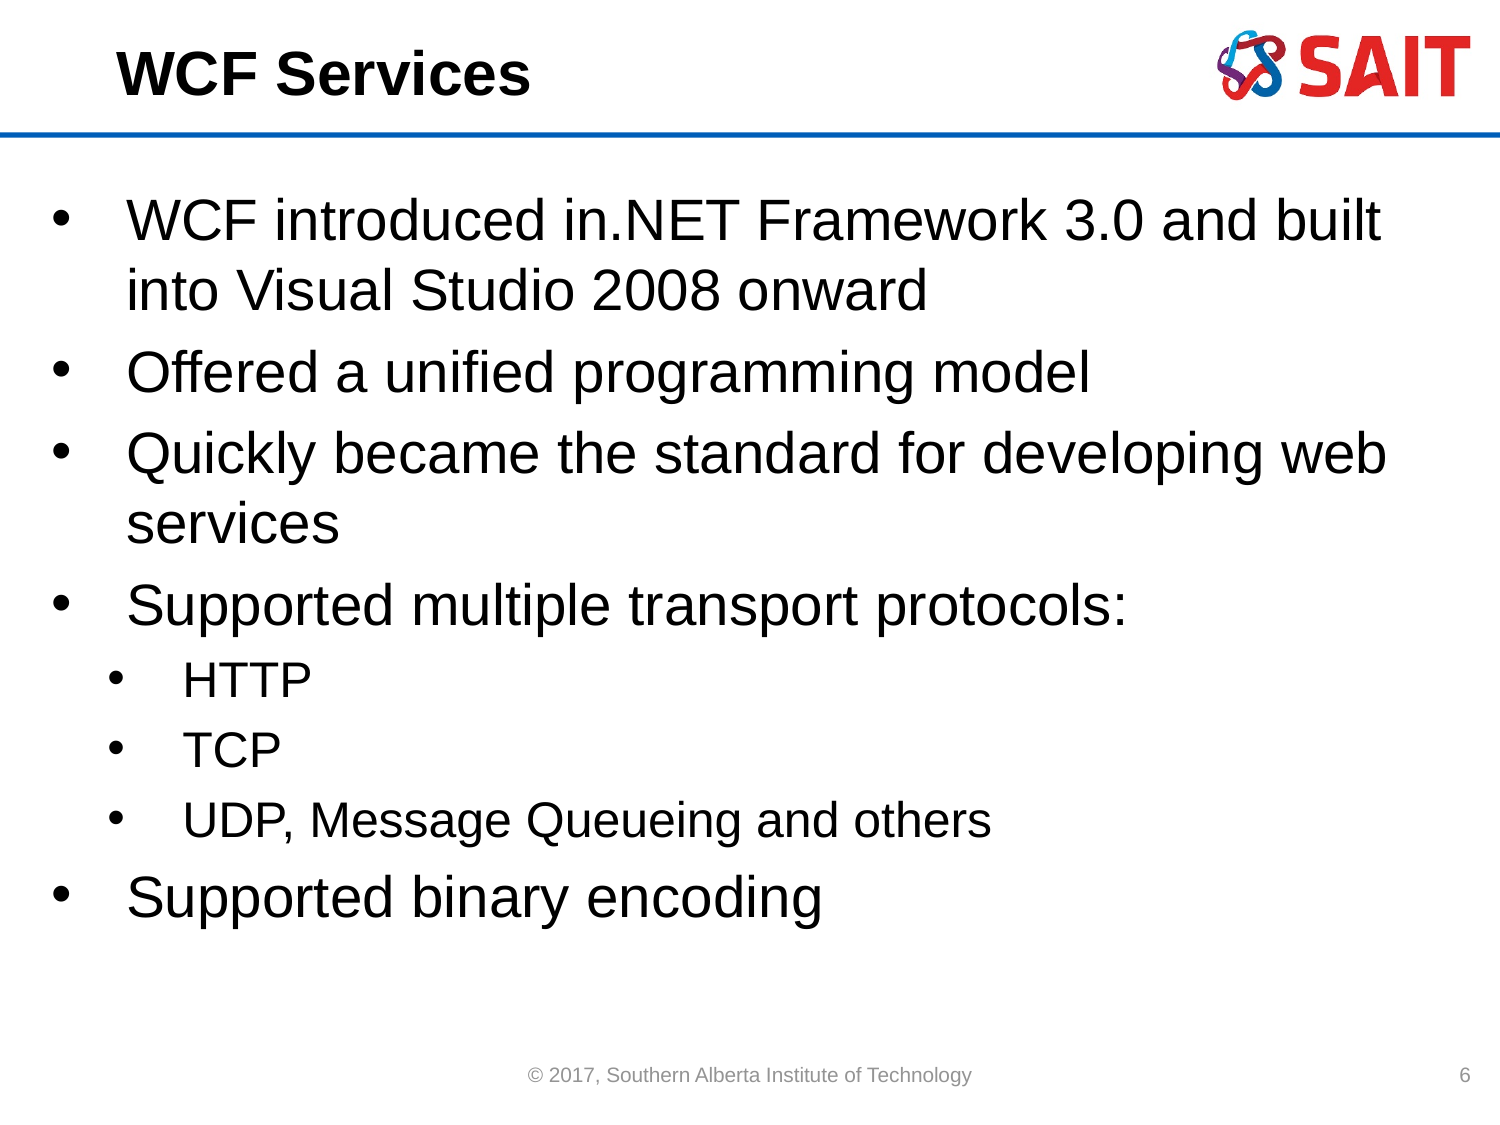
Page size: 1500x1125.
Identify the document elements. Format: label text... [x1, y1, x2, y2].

title WCF Services [101, 25, 1200, 129]
picture [1187, 0, 1500, 130]
list WCF introduced in.NET Framework 3.0 and built into Visual Studio 2008 onward Offered a unified programming model Quickly became the standard for developing web services Supported multiple transport protocols: HTTP TCP UDP, Message Queueing and others Supported binary encoding [36, 174, 1456, 1042]
